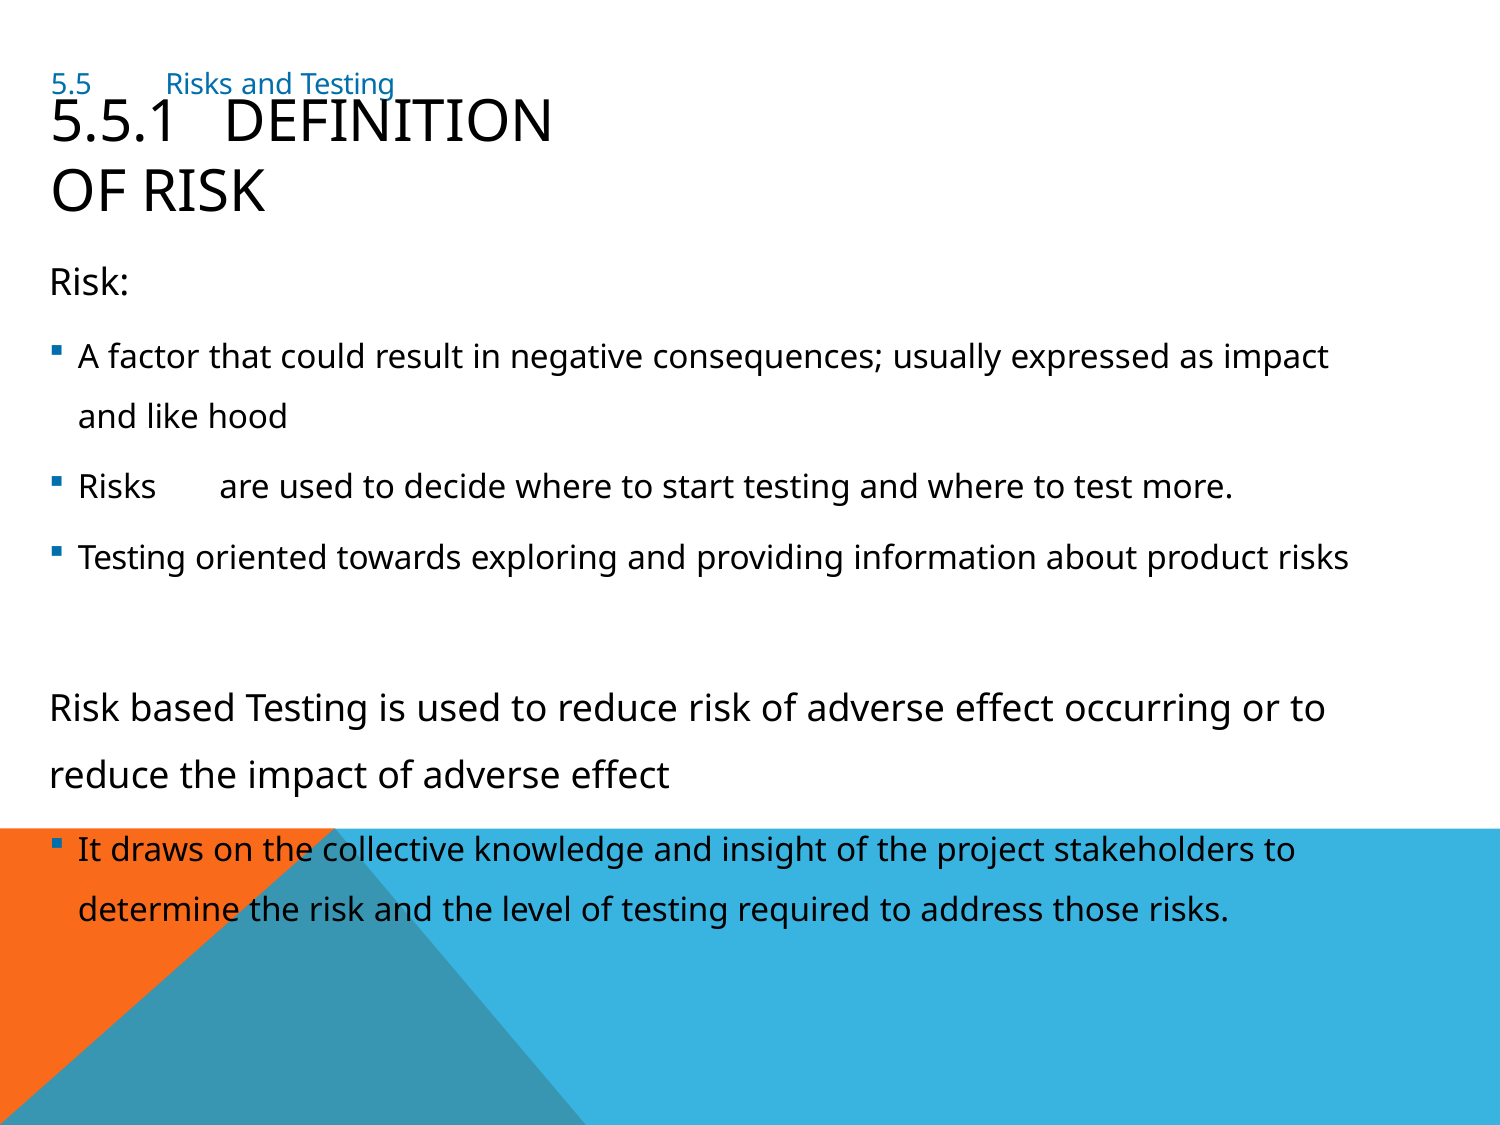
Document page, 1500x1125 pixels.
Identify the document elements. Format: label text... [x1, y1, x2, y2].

title 5.5.1 Definition of Risk [48, 56, 580, 247]
text_box Risk: A factor that could result in negative consequences; usually expressed as impact and like hood Risks are used to decide where to start testing and where to test more. Testing oriented towards exploring and providing information about product risks Risk based Testing is used to reduce risk of adverse effect occurring or to reduce the impact of adverse effect It draws on the collective knowledge and insight of the project stakeholders to determine the risk and the level of testing required to address those risks. [46, 256, 1442, 928]
